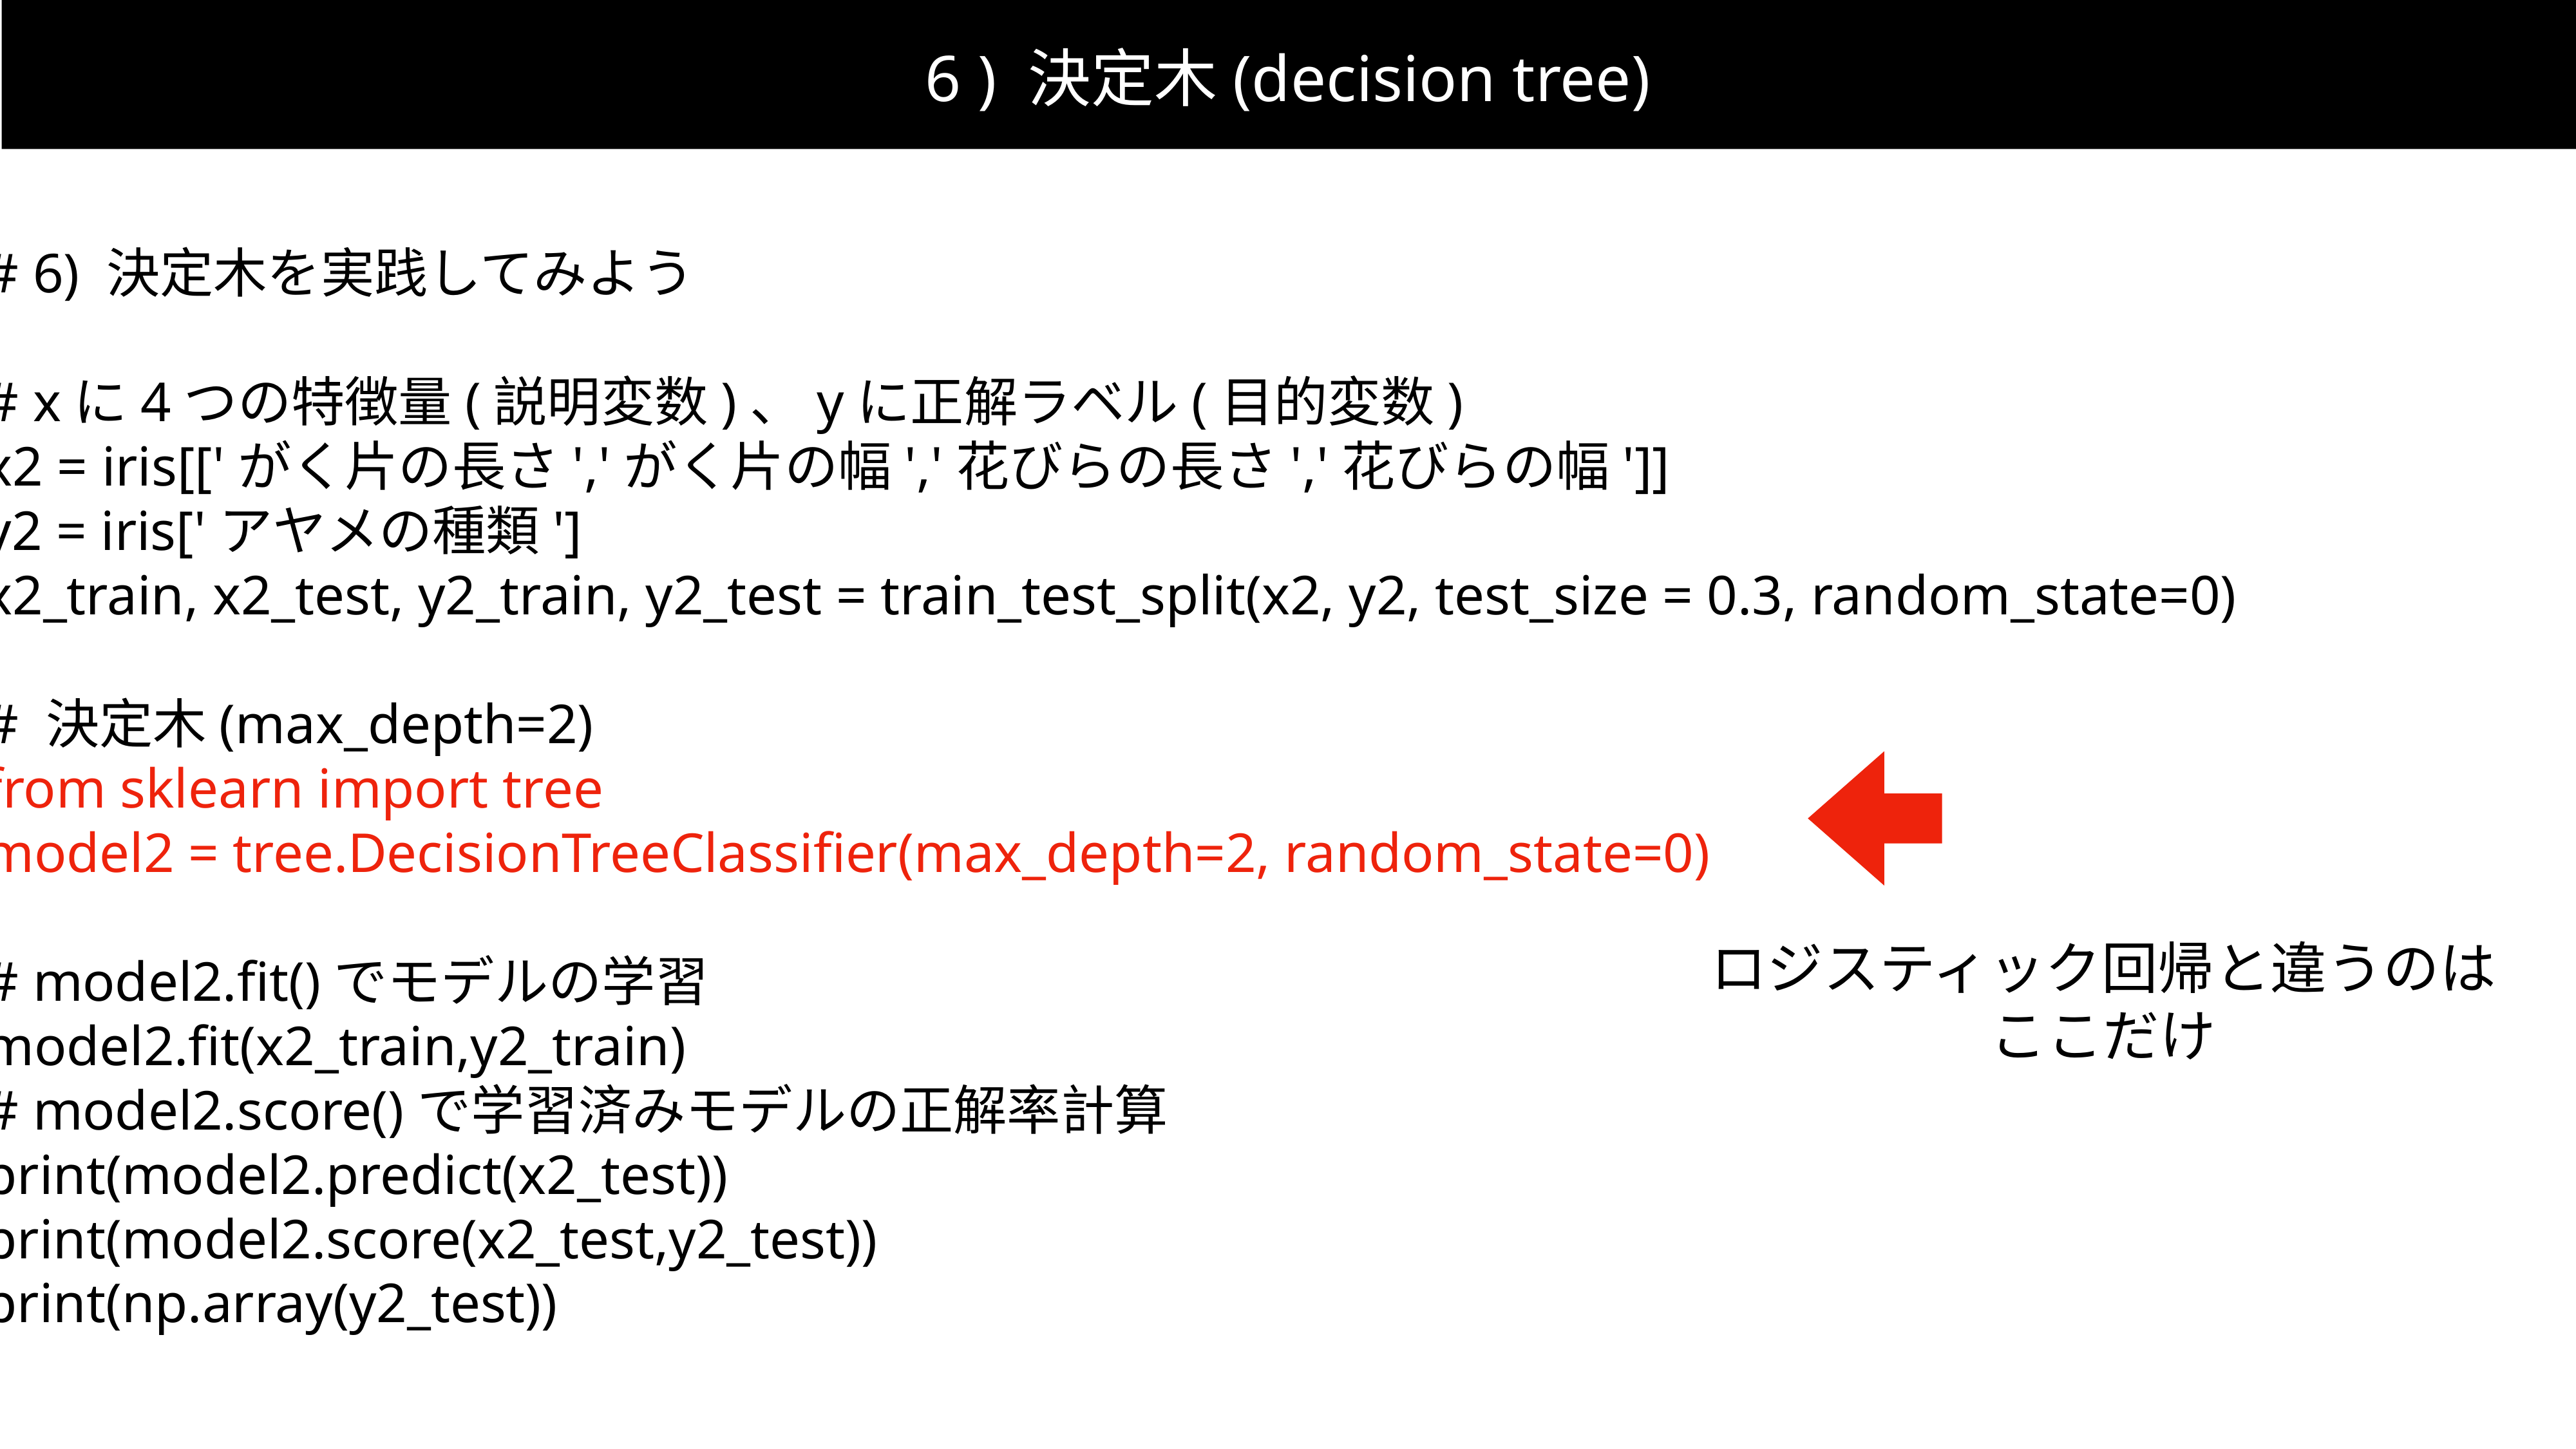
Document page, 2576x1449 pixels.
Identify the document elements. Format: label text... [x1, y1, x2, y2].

text_box ロジスティック回帰と違うのは ここだけ [1705, 927, 2502, 1074]
text_box 6 ) 決定木(decision tree) [350, 32, 2226, 119]
text_box # 6) 決定木を実践してみよう # xに4つの特徴量(説明変数)、yに正解ラベル(目的変数) x2 = iris[['がく片の長さ','がく片の幅','花びらの長さ','花びらの幅']] y2 = iris['アヤメの種類'] x2_train, x2_test, y2_train, y2_test = train_test_split(x2, y2, test_size = 0.3, random_state=0) # 決定木(max_depth=2) from sklearn import tree model2 = tree.DecisionTreeClassifier(max_depth=2, random_state=0) # model2.fit()でモデルの学習 model2.fit(x2_train,y2_train) # model2.score()で学習済みモデルの正解率計算 print(model2.predict(x2_test)) print(model2.score(x2_test,y2_test)) print(np.array(y2_test)) [0, 233, 2244, 1403]
text_box [1808, 751, 1942, 886]
text_box [1, 0, 2576, 149]
